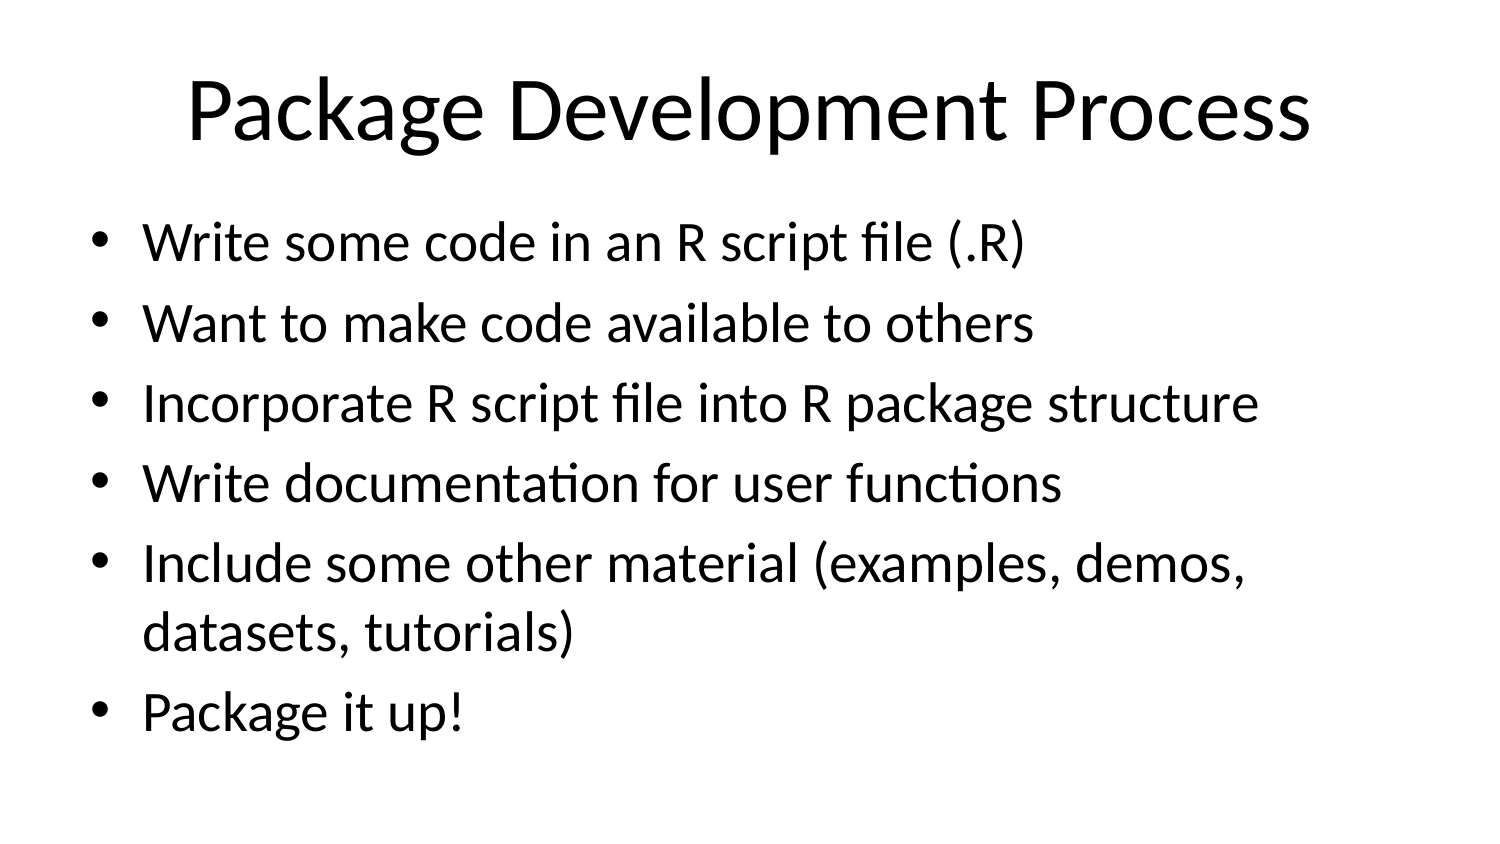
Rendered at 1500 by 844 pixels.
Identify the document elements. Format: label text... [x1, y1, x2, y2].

list Write some code in an R script file (.R) Want to make code available to others Incorporate R script file into R package structure Write documentation for user functions Include some other material (examples, demos, datasets, tutorials) Package it up! [75, 196, 1425, 754]
title Package Development Process [75, 33, 1425, 175]
